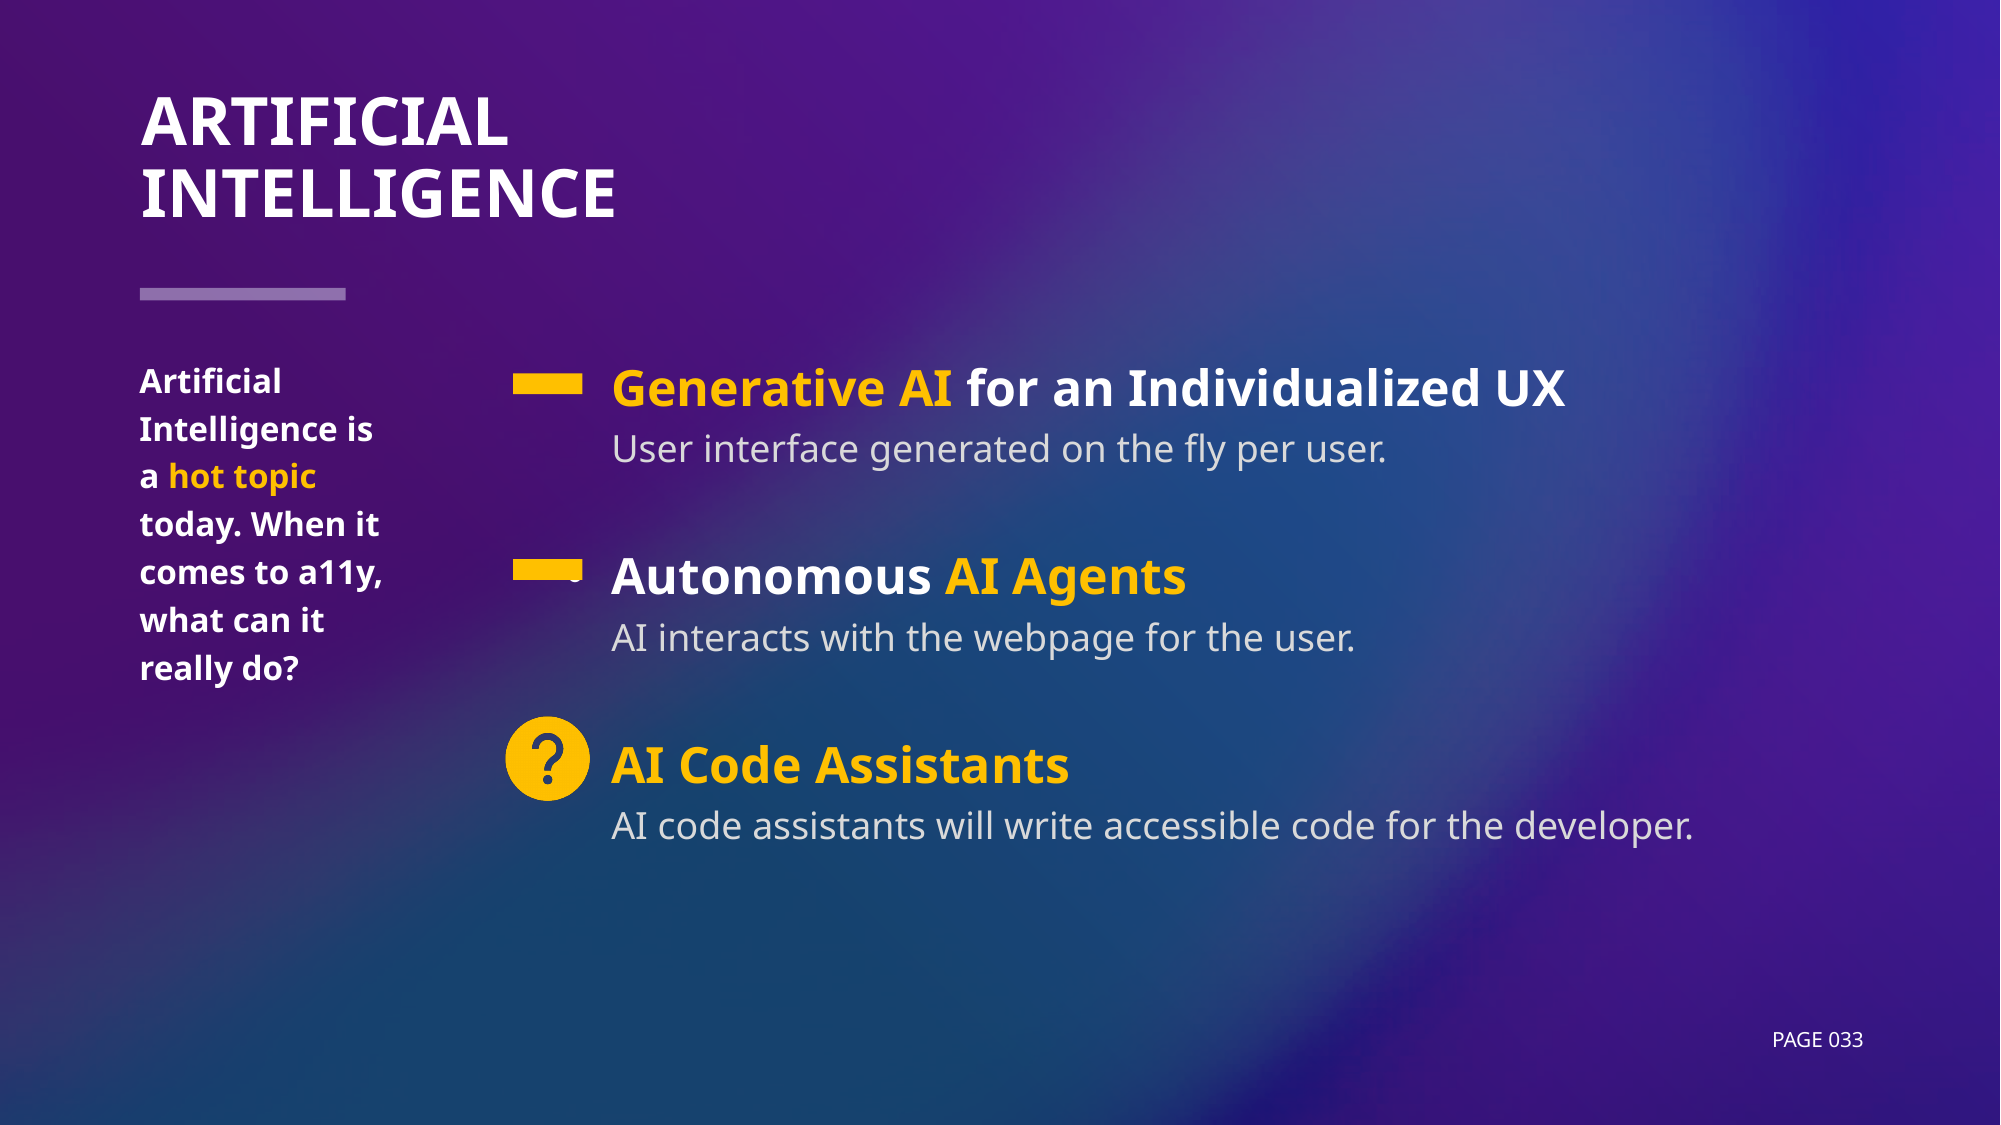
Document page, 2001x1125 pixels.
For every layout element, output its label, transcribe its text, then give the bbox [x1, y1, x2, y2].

slide_number Page 033 [1438, 1014, 1864, 1075]
text_box [512, 558, 583, 581]
title Artificial intelligence [125, 35, 1264, 240]
picture [494, 705, 601, 812]
text_box Artificial Intelligence is a hot topic today. When it comes to a11y, what can it really do? [124, 344, 418, 849]
text_box [512, 372, 583, 395]
list Generative AI for an Individualized UX User interface generated on the fly per user. Autonomous AI Agents AI interacts with the webpage for the user. AI Code Assistants AI code assistants will write accessible code for the developer. [551, 336, 1881, 1009]
